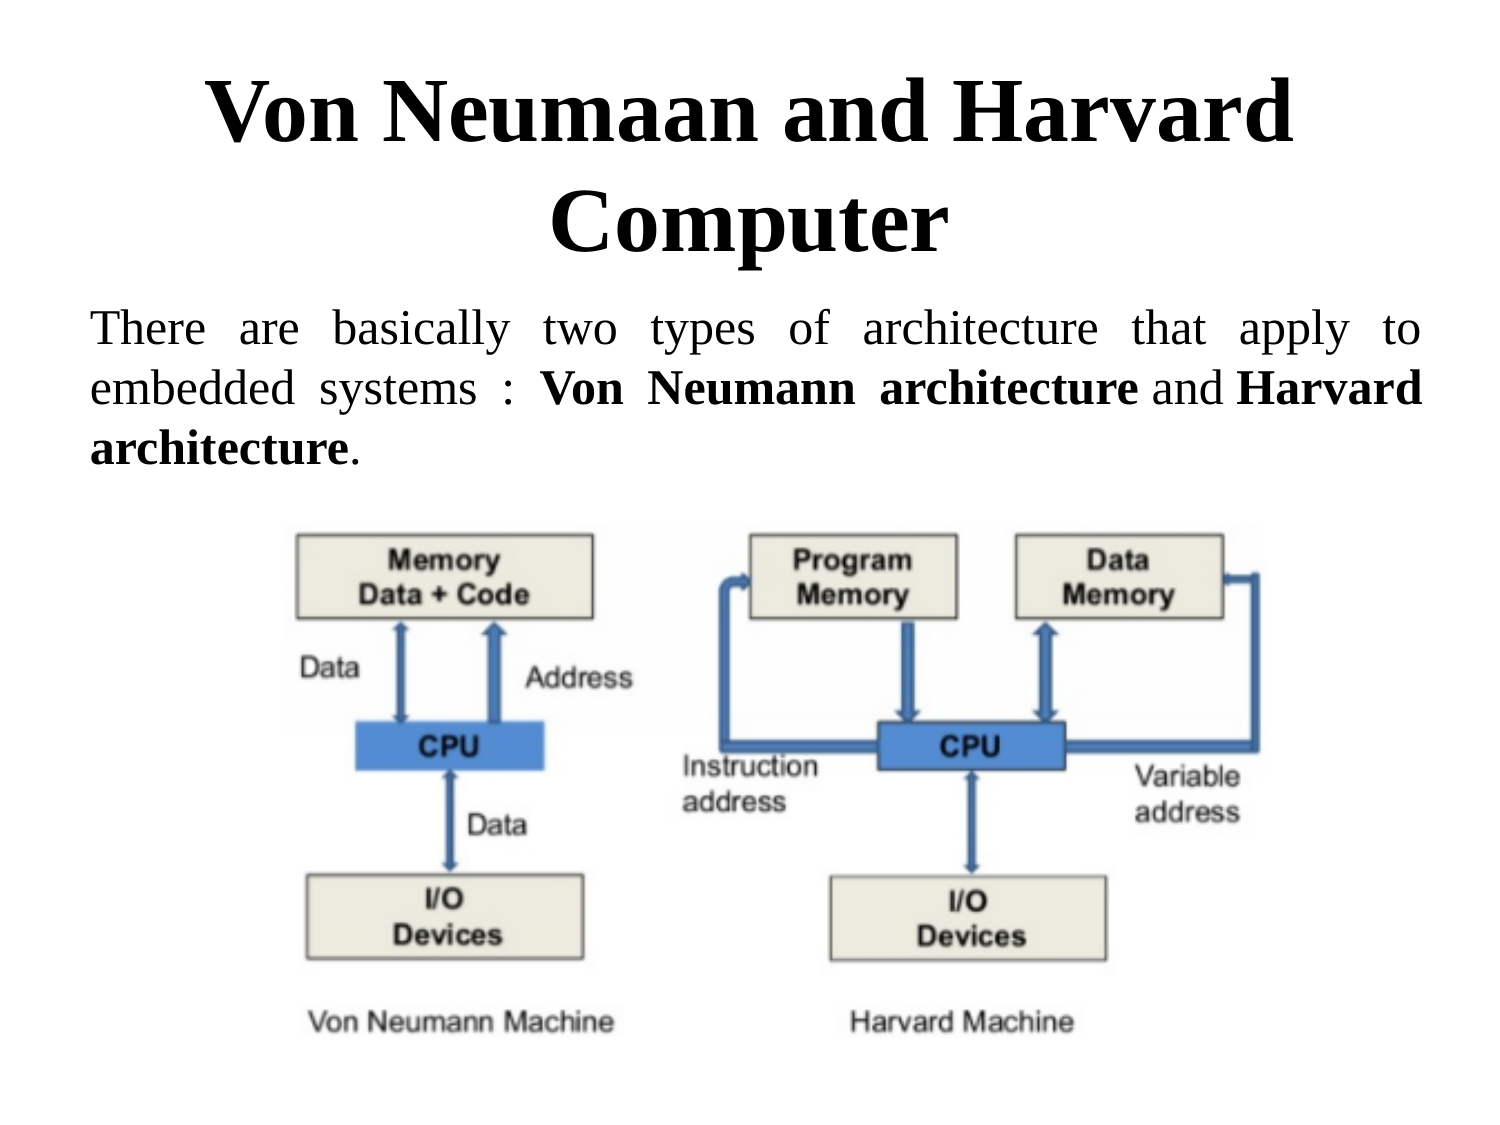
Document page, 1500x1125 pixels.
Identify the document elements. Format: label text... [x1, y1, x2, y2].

text_box There are basically two types of architecture that apply to embedded systems : Von Neumann architecture and Harvard architecture. [74, 287, 1438, 483]
title Von Neumaan and Harvard Computer [75, 45, 1425, 275]
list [262, 499, 1320, 1065]
